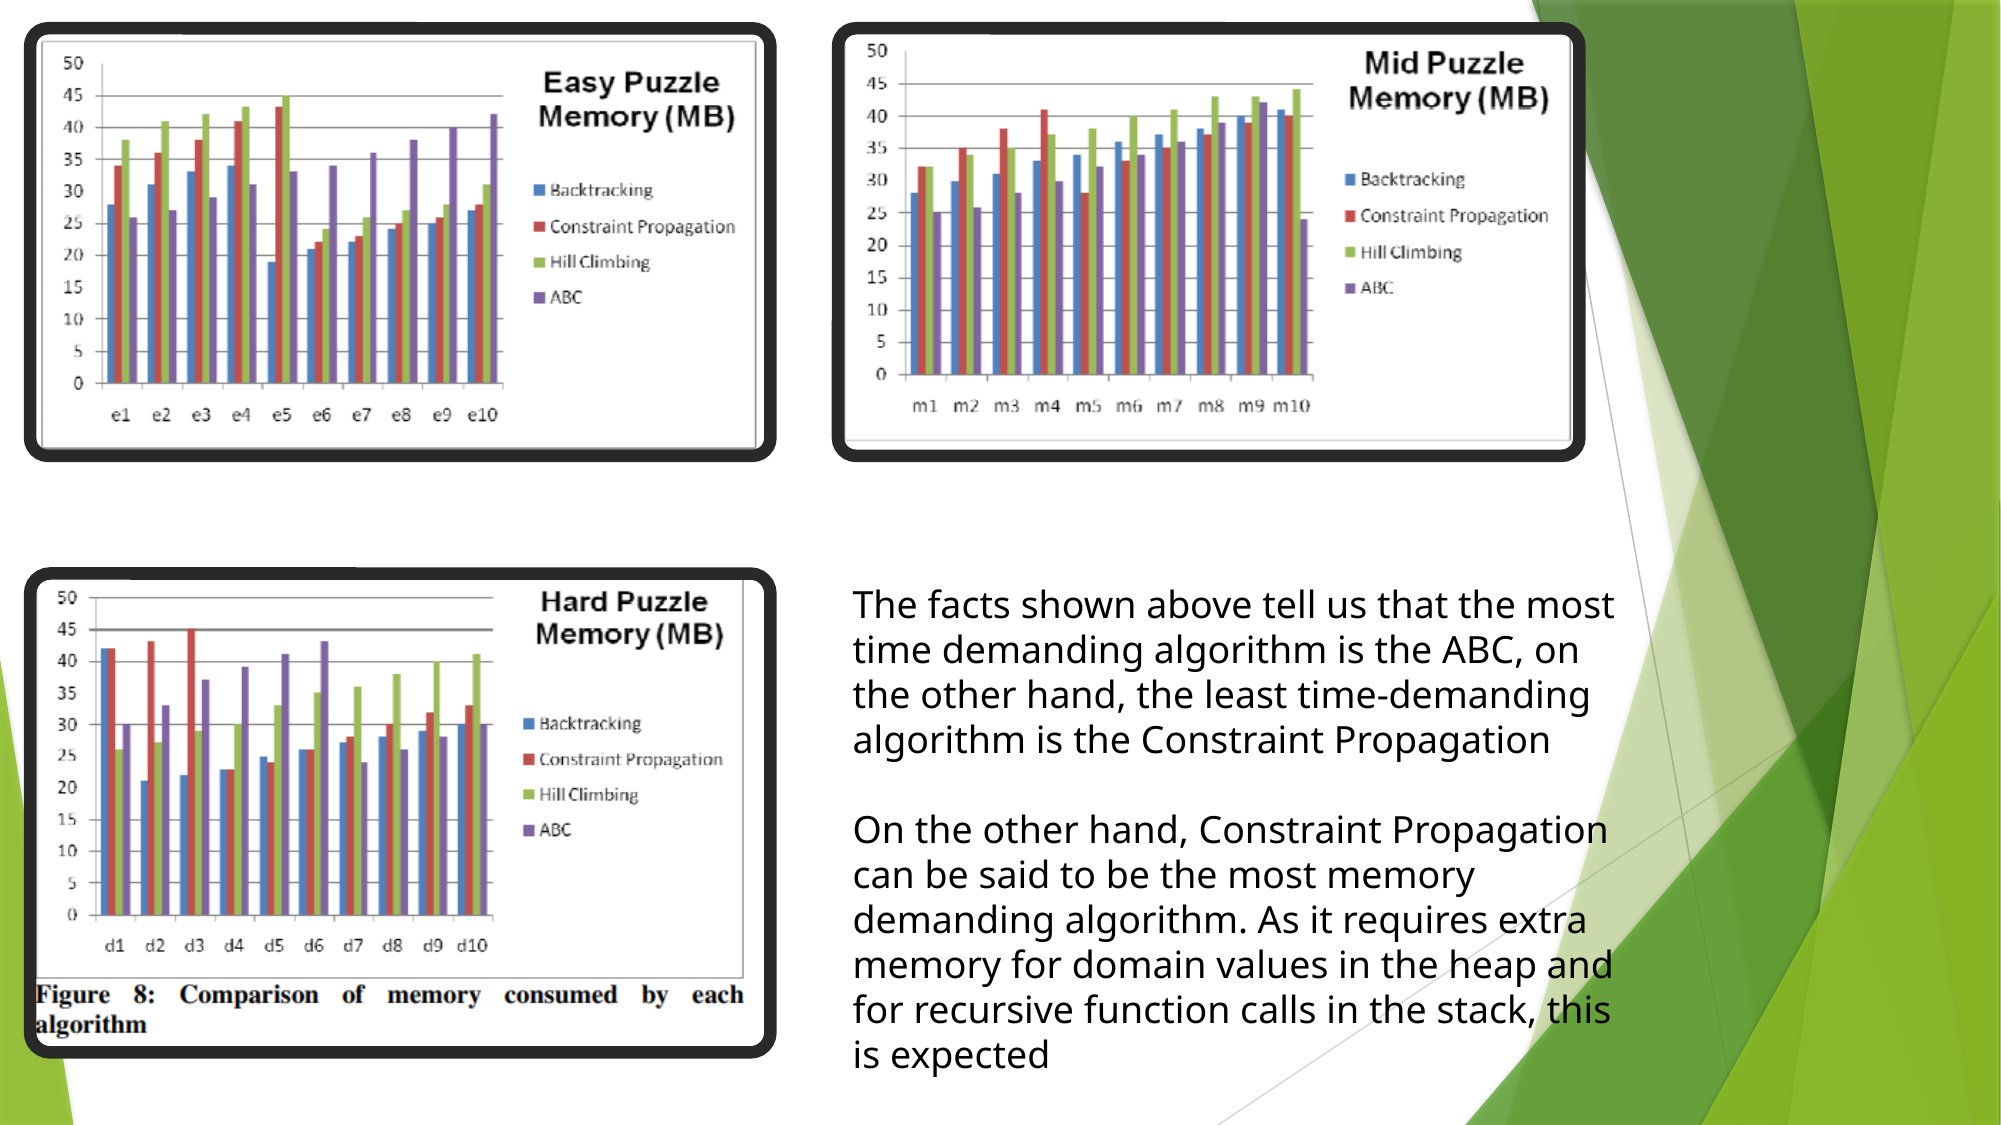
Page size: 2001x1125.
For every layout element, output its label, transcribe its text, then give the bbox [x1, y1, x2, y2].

text_box The facts shown above tell us that the most time demanding algorithm is the ABC, on the other hand, the least time-demanding algorithm is the Constraint Propagation On the other hand, Constraint Propagation can be said to be the most memory demanding algorithm. As it requires extra memory for domain values in the heap and for recursive function calls in the stack, this is expected [837, 573, 1648, 1084]
picture [29, 573, 771, 1053]
picture [837, 27, 1580, 457]
picture [29, 27, 771, 457]
